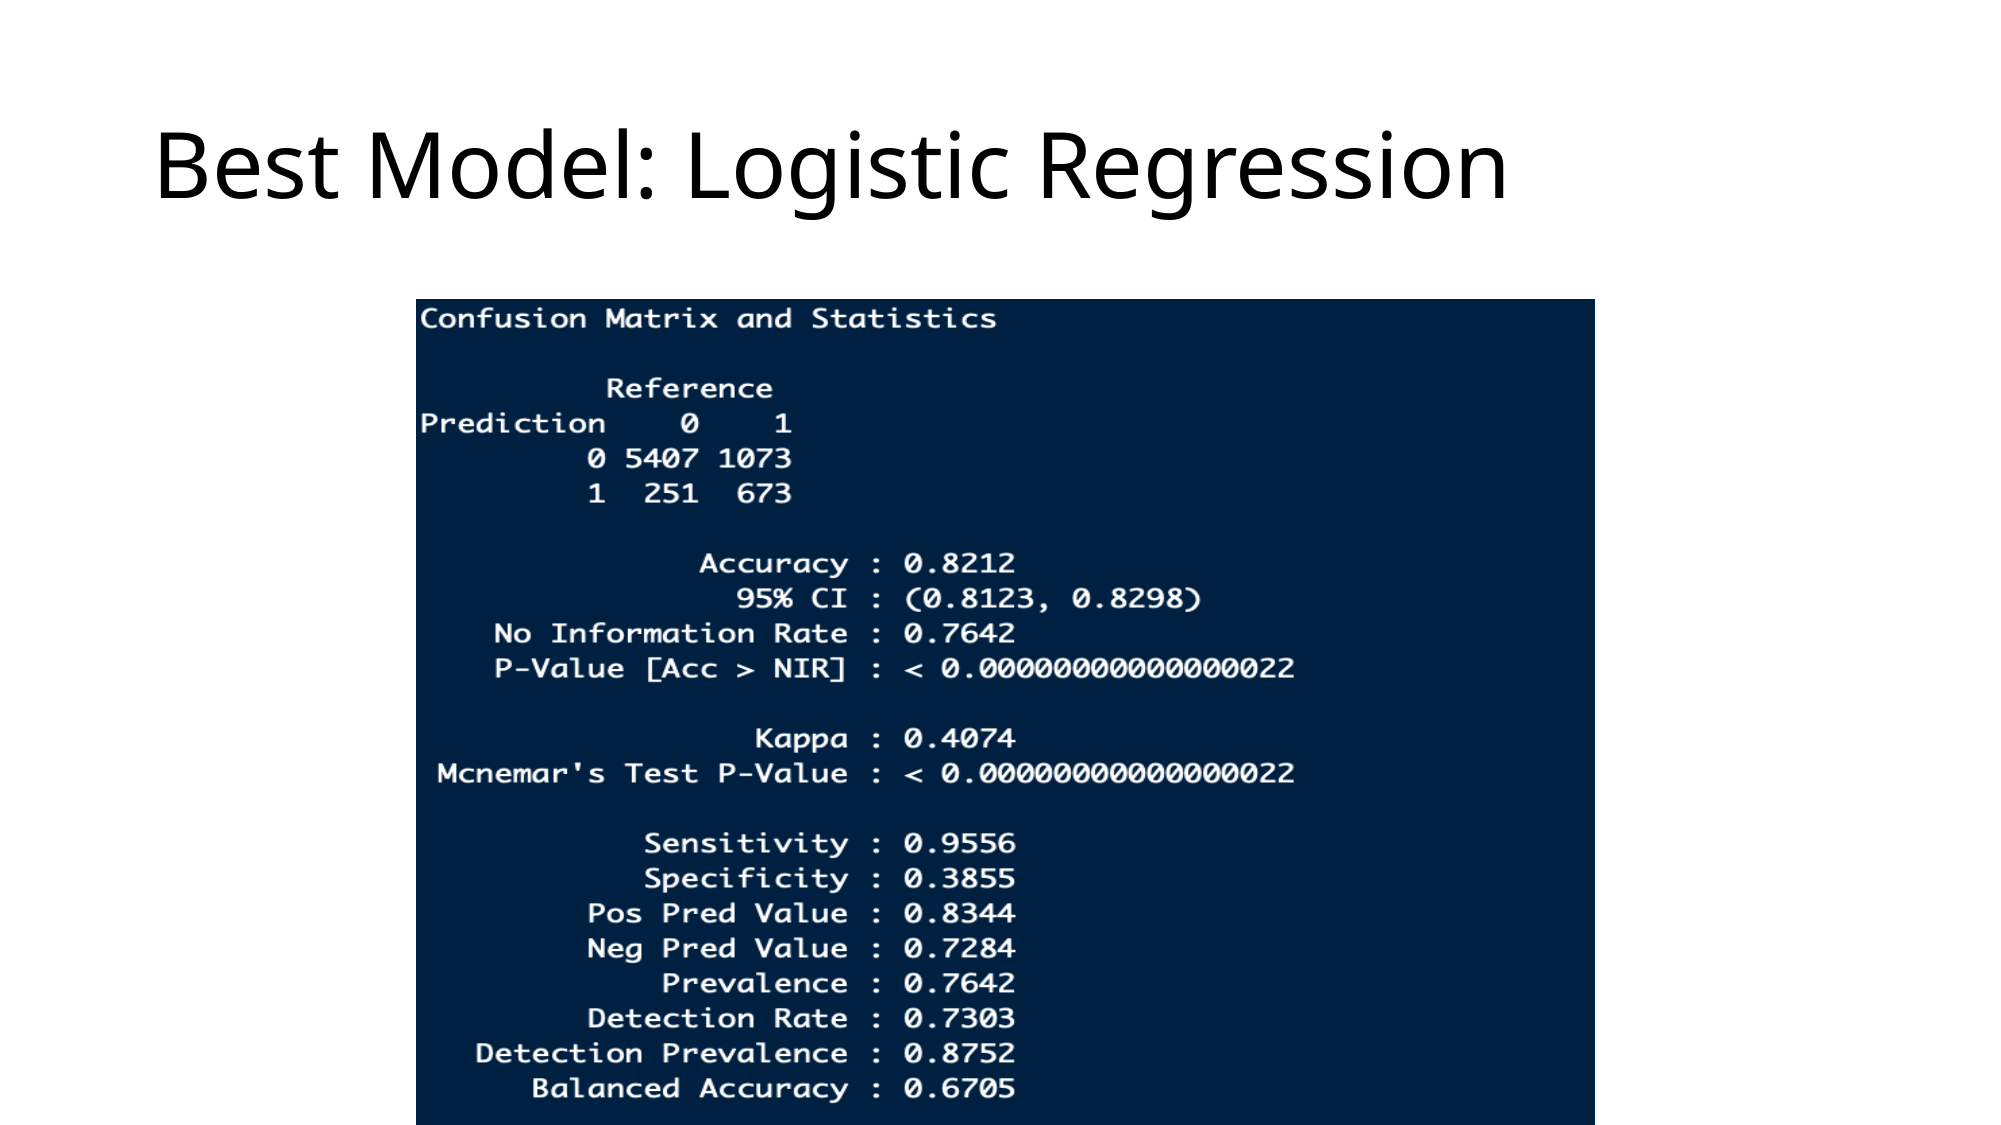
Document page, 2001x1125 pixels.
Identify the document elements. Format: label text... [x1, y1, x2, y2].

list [416, 299, 1595, 1125]
title Best Model: Logistic Regression [137, 59, 1863, 278]
